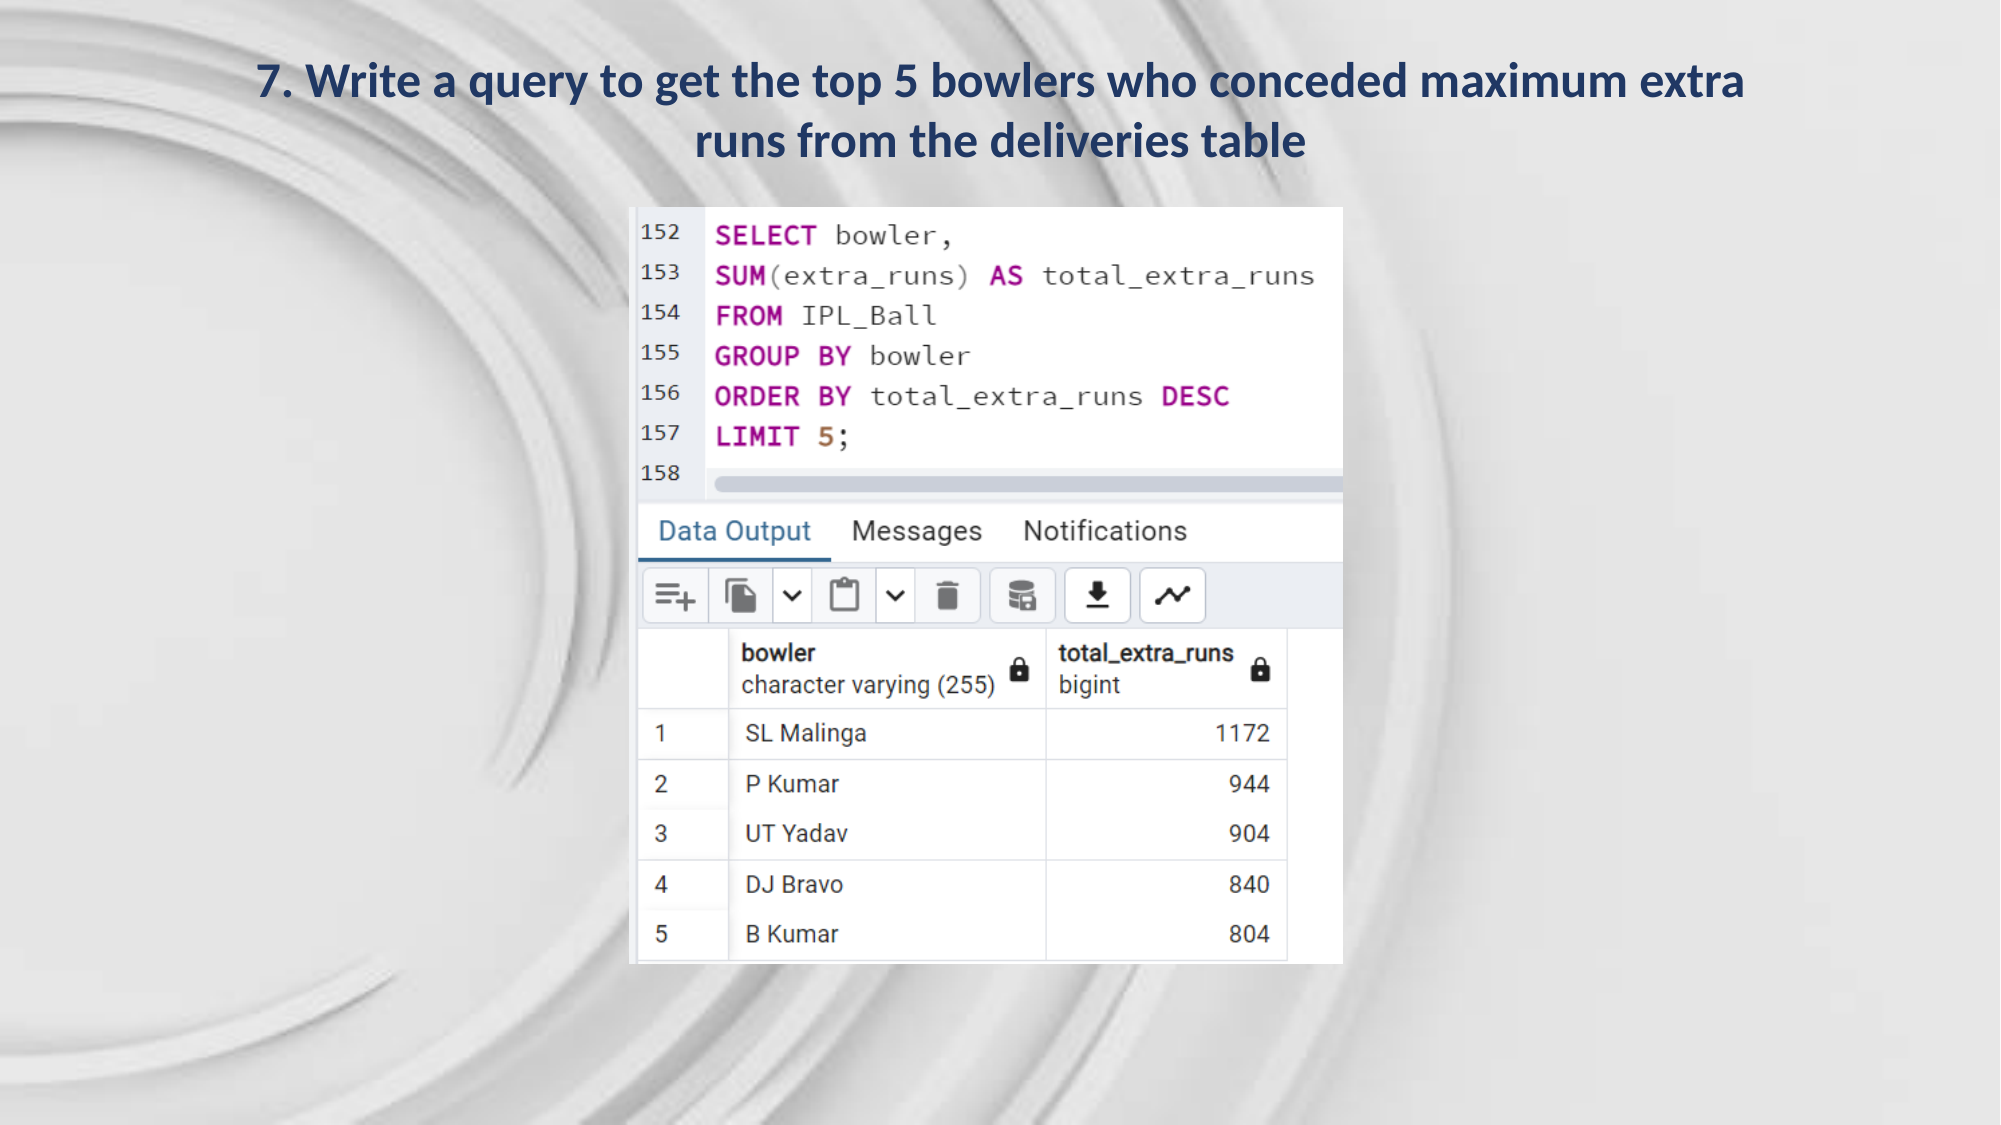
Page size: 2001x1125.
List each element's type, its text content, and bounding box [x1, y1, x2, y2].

picture [0, 0, 2001, 1125]
text_box 7. Write a query to get the top 5 bowlers who conceded maximum extra runs from the deliveries table [190, 40, 1812, 176]
